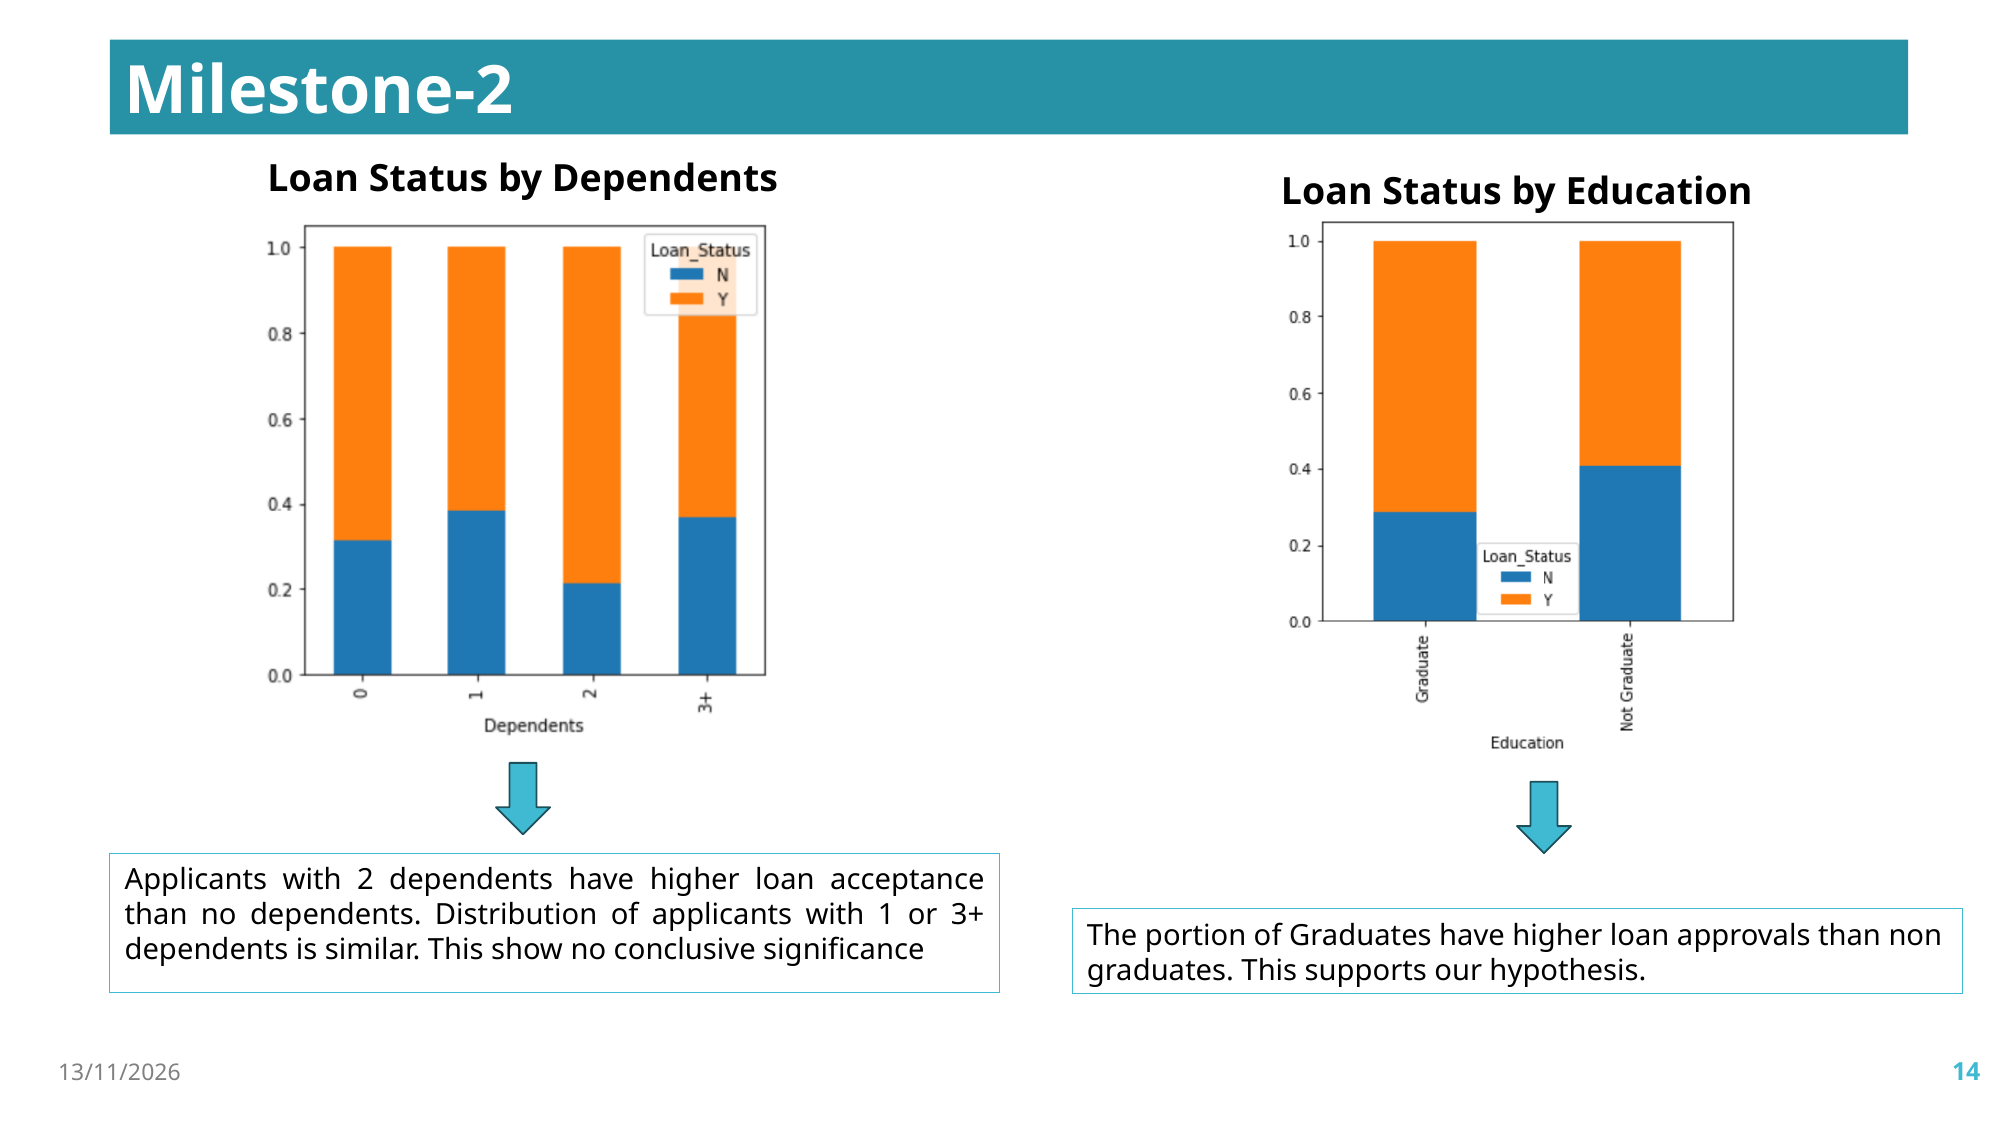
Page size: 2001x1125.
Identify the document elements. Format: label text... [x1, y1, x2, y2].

picture [247, 212, 799, 745]
text_box The portion of Graduates have higher loan approvals than non graduates. This supports our hypothesis. [1072, 908, 1963, 994]
text_box Milestone-2 [109, 39, 1909, 135]
text_box Loan Status by Education [1233, 159, 1800, 219]
text_box [495, 761, 551, 835]
picture [1272, 207, 1762, 776]
text_box [1516, 780, 1572, 854]
text_box Applicants with 2 dependents have higher loan acceptance than no dependents. Distribution of applicants with 1 or 3+ dependents is similar. This show no conclusive significance [109, 853, 1000, 993]
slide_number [43, 1042, 493, 1103]
slide_number 14 [1744, 1042, 1996, 1103]
text_box Loan Status by Dependents [216, 146, 830, 207]
